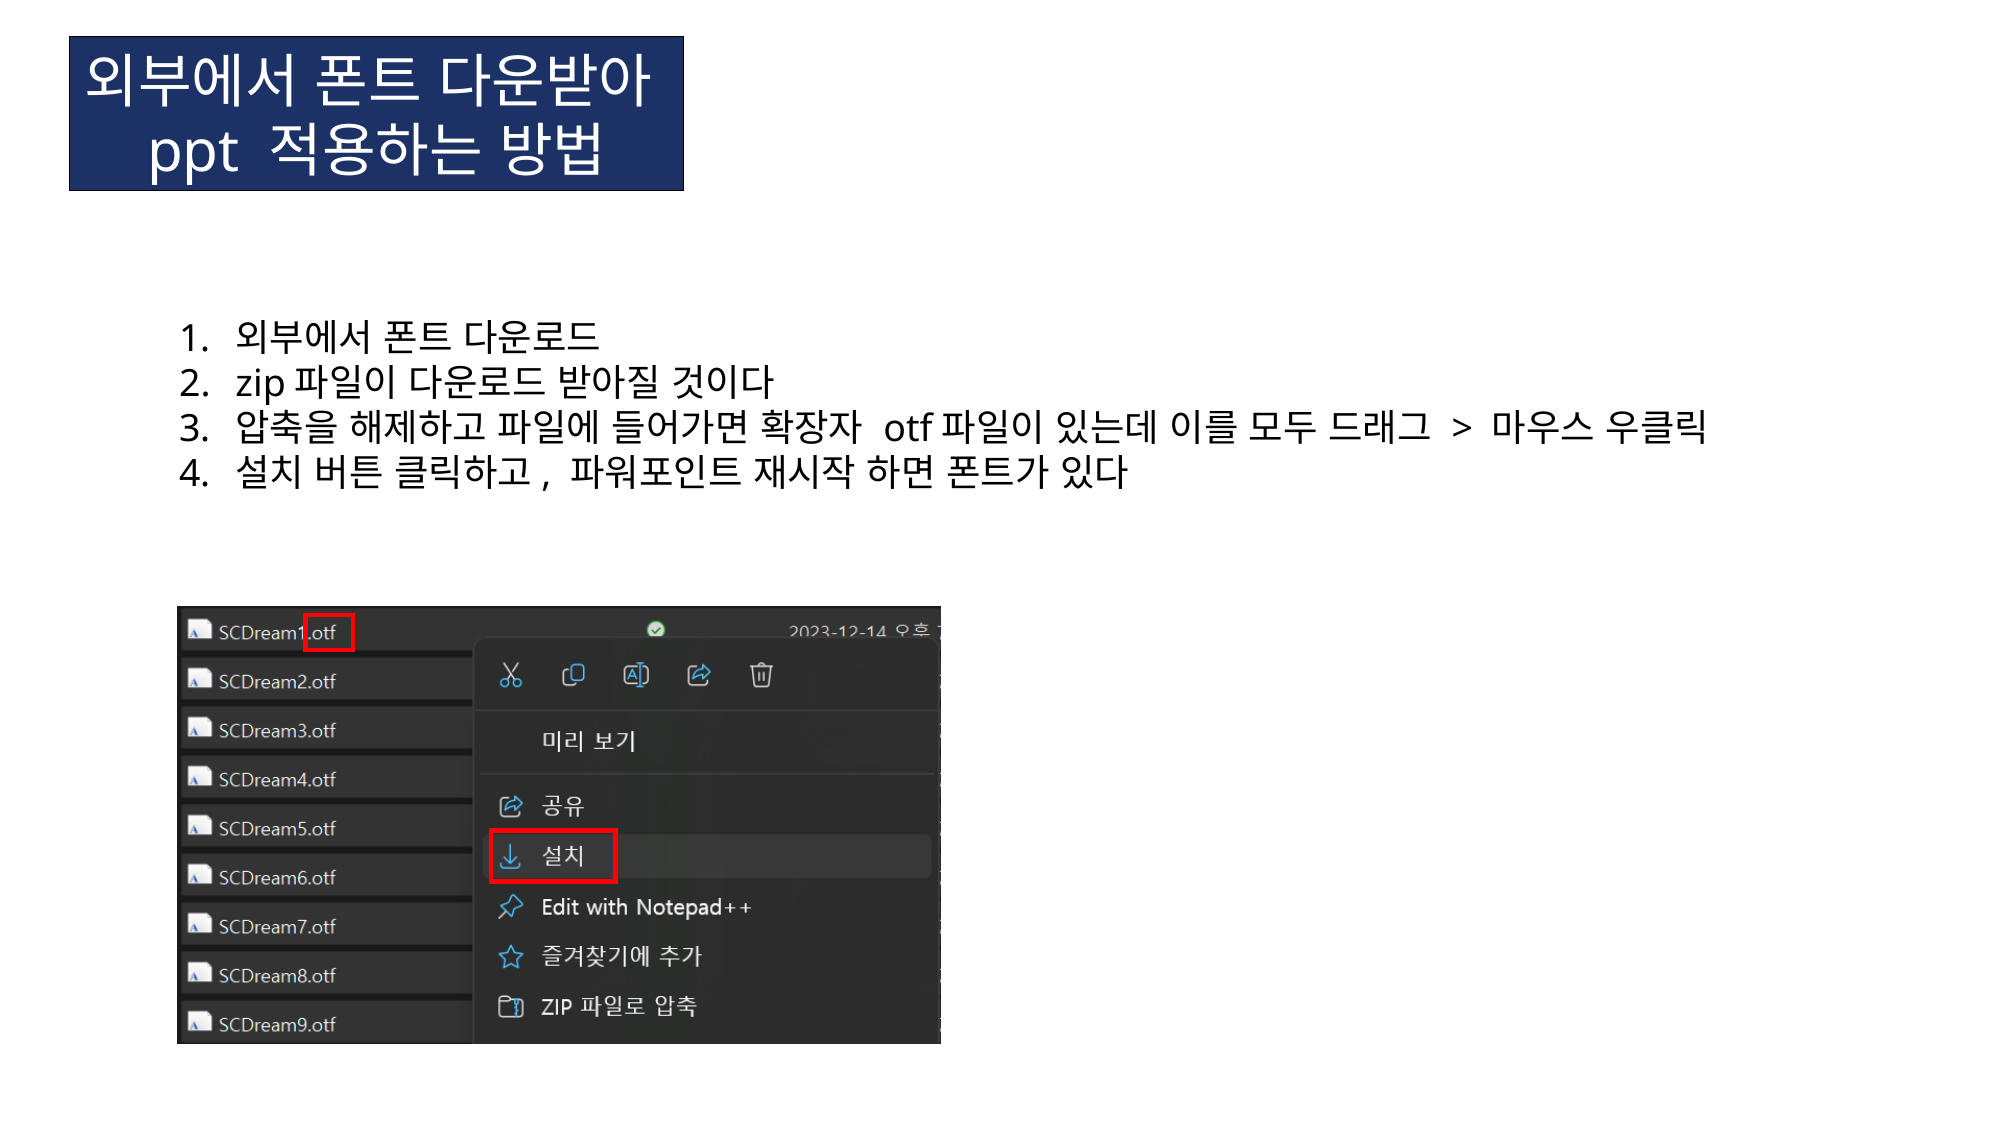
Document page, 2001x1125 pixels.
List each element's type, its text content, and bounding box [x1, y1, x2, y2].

text_box 외부에서 폰트 다운로드 zip파일이 다운로드 받아질 것이다 압축을 해제하고 파일에 들어가면 확장자 otf파일이 있는데 이를 모두 드래그 > 마우스 우클릭 설치 버튼 클릭하고, 파워포인트 재시작 하면 폰트가 있다 [164, 306, 1735, 547]
text_box 외부에서 폰트 다운받아 ppt 적용하는 방법 [69, 36, 684, 191]
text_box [177, 606, 941, 1045]
